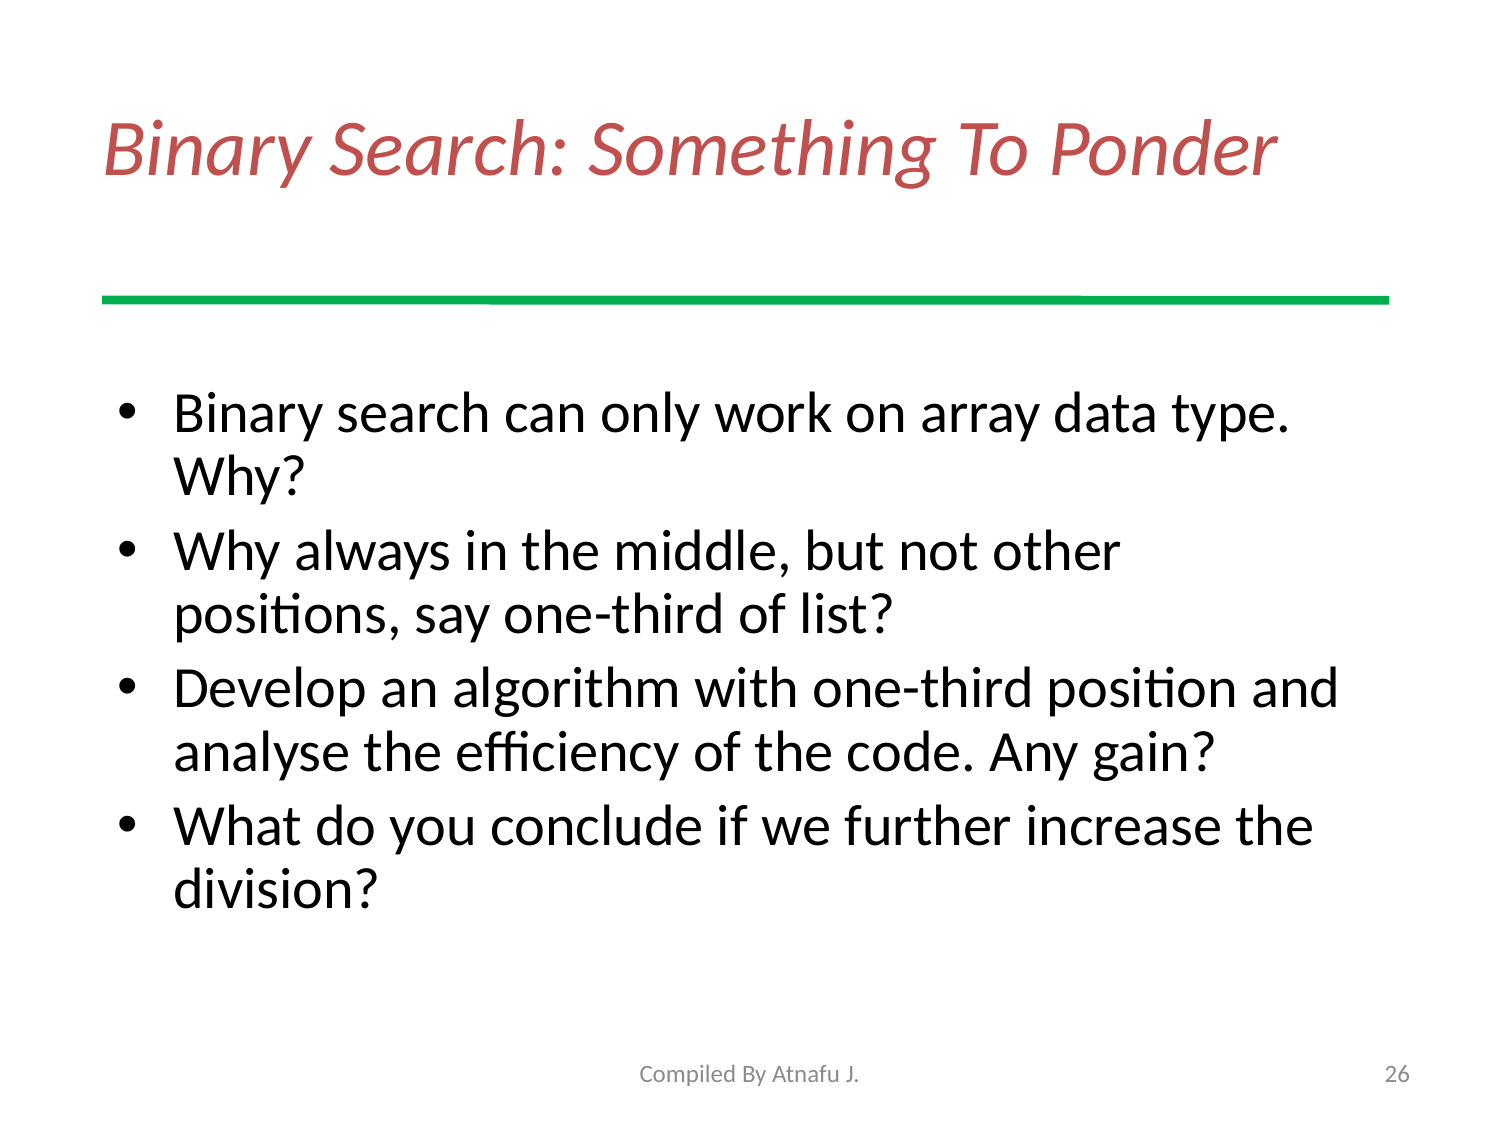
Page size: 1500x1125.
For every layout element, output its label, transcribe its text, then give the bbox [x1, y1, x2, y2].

slide_number 26 [1074, 1042, 1425, 1103]
list Binary search can only work on array data type. Why? Why always in the middle, but not other positions, say one-third of list? Develop an algorithm with one-third position and analyse the efficiency of the code. Any gain? What do you conclude if we further increase the division? [101, 375, 1377, 1050]
footer Compiled By Atnafu J. [512, 1042, 988, 1103]
title Binary Search: Something To Ponder [86, 49, 1437, 237]
